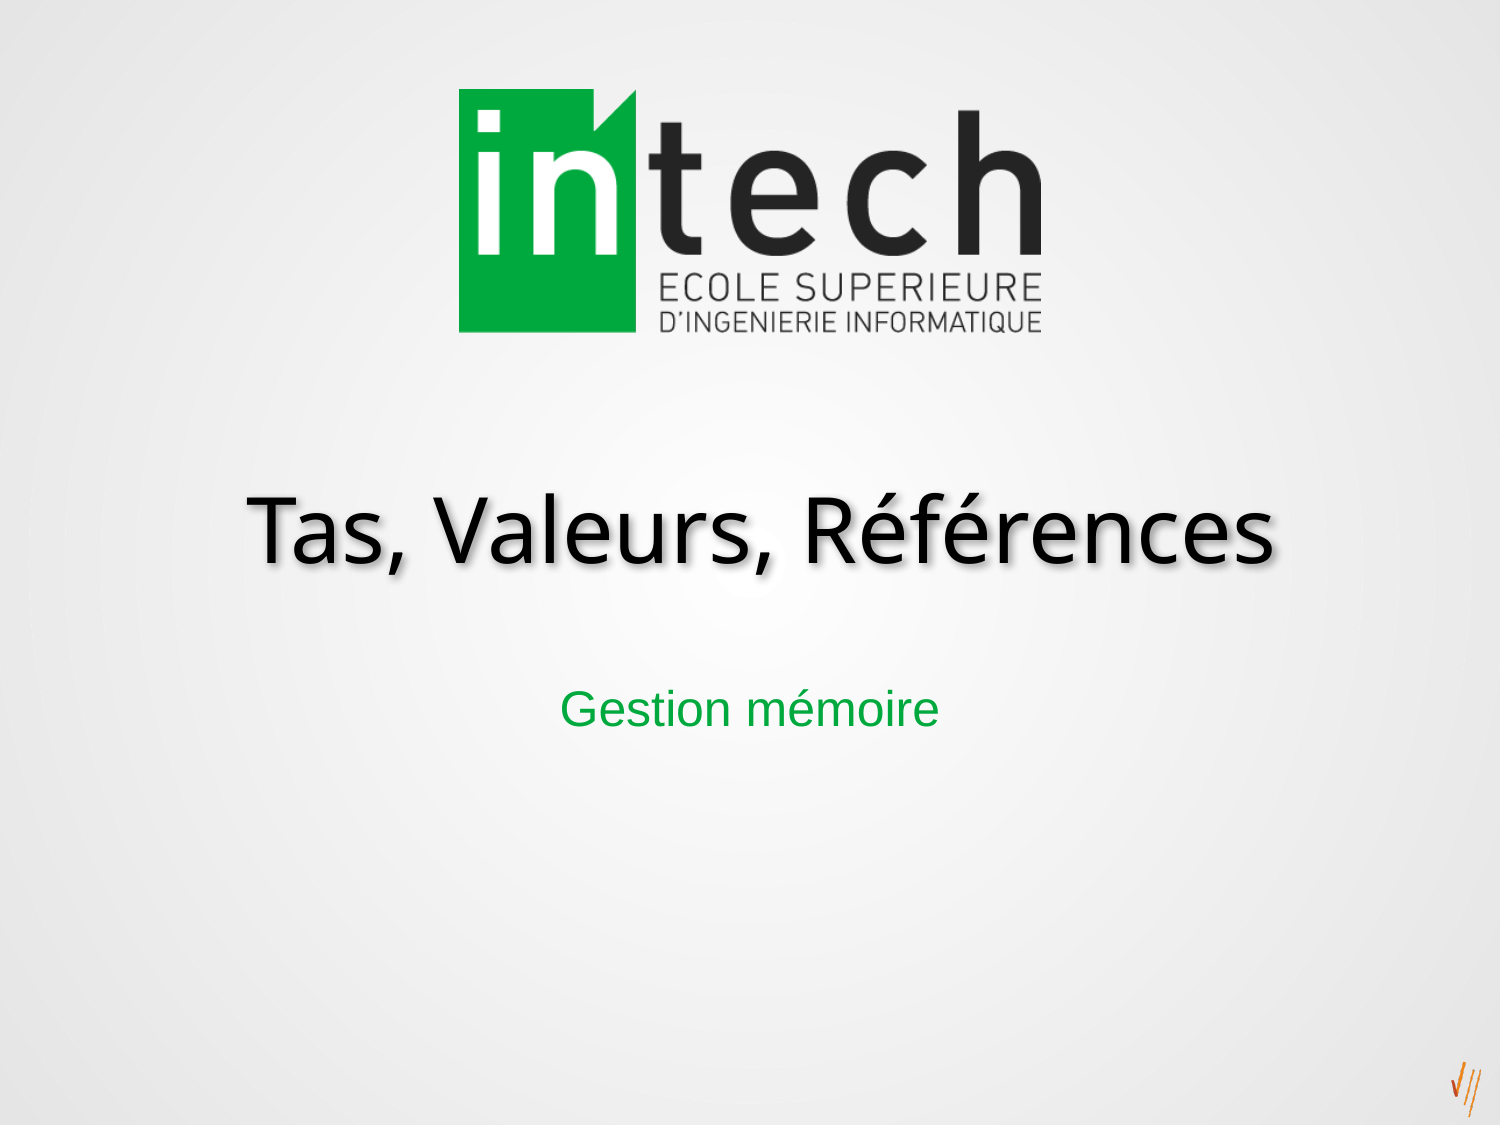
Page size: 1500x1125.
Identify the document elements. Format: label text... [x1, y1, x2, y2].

picture [459, 89, 1041, 333]
picture [1435, 1058, 1498, 1121]
subtitle Gestion mémoire [225, 668, 1275, 869]
title Tas, Valeurs, Références [112, 385, 1388, 669]
